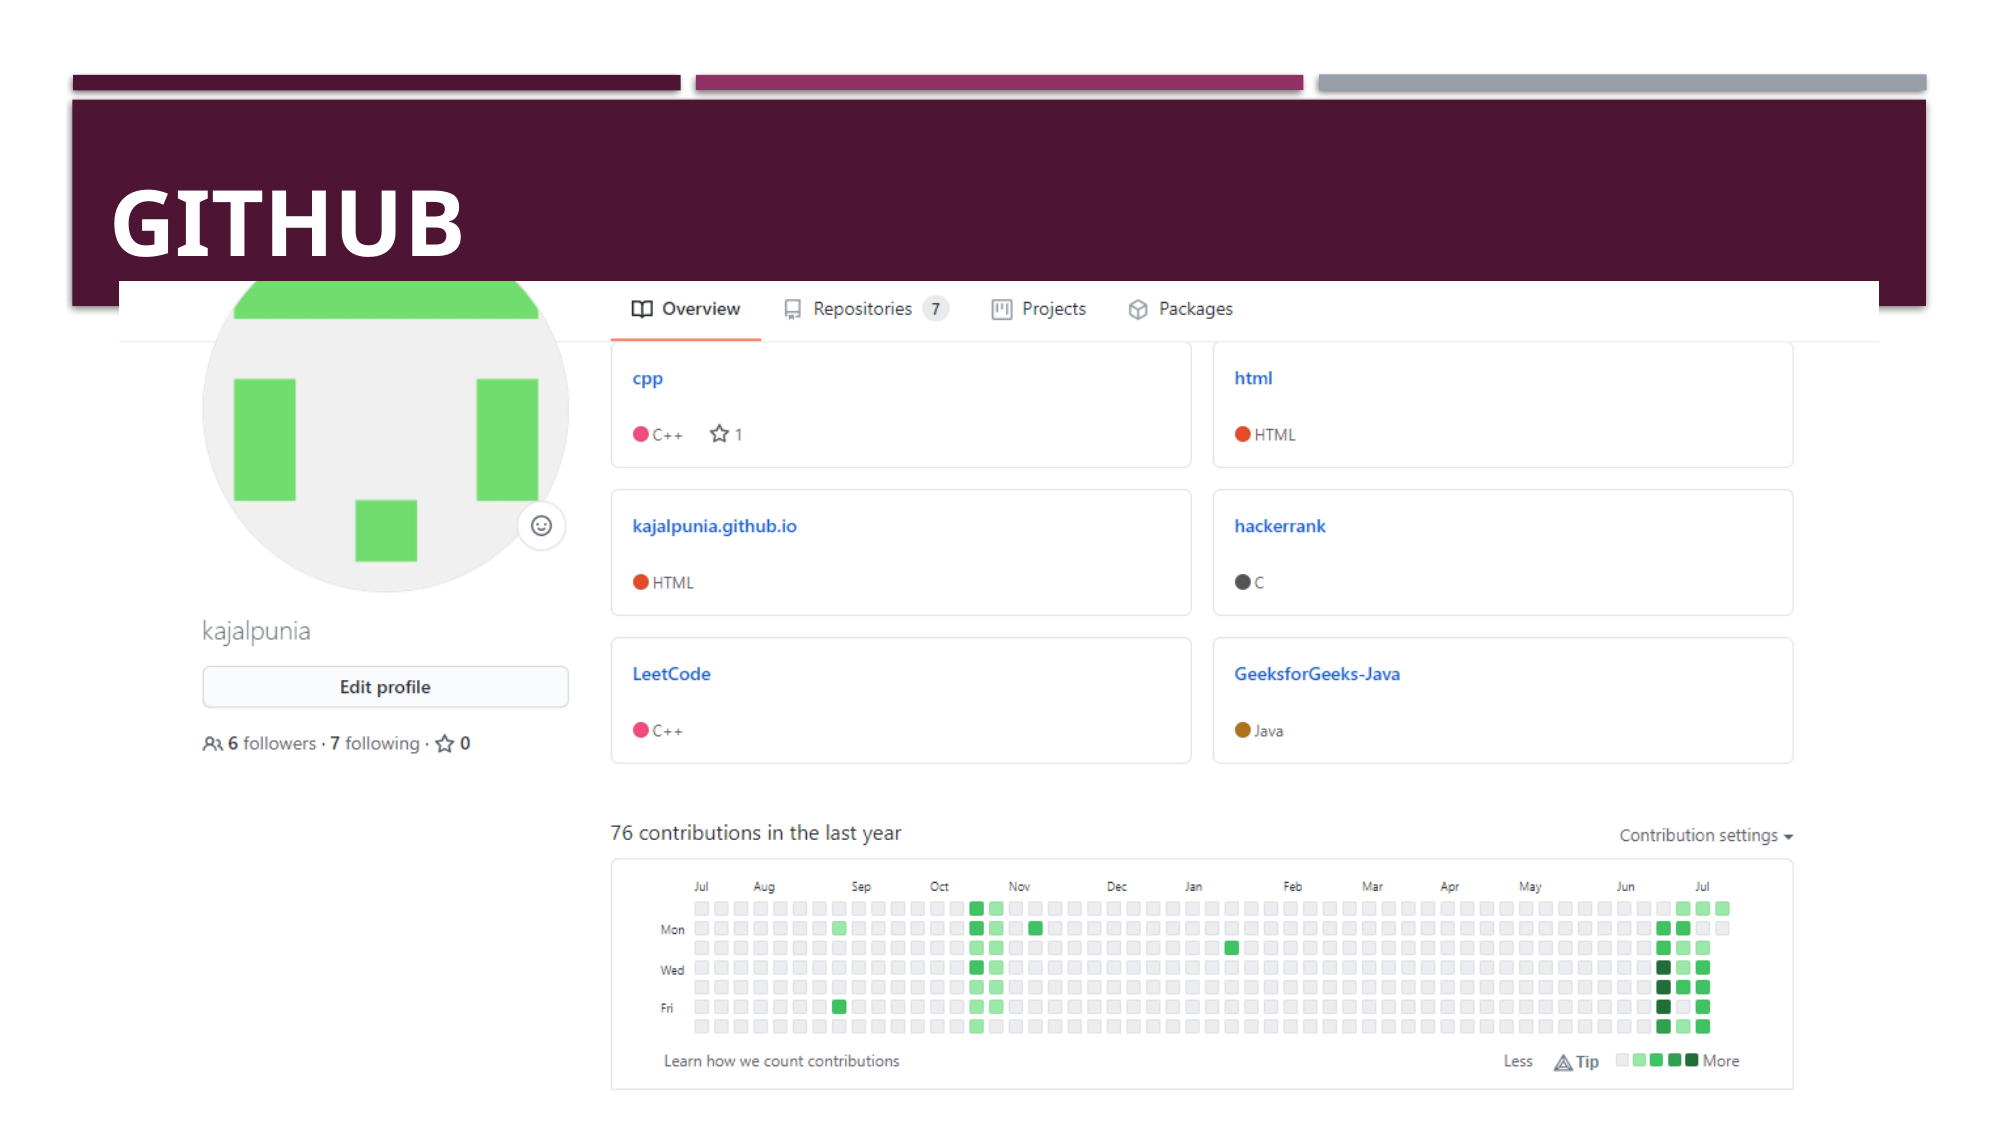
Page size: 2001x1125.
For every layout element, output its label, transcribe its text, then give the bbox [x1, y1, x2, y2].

picture [119, 281, 1879, 1095]
title GitHub [94, 119, 1904, 282]
